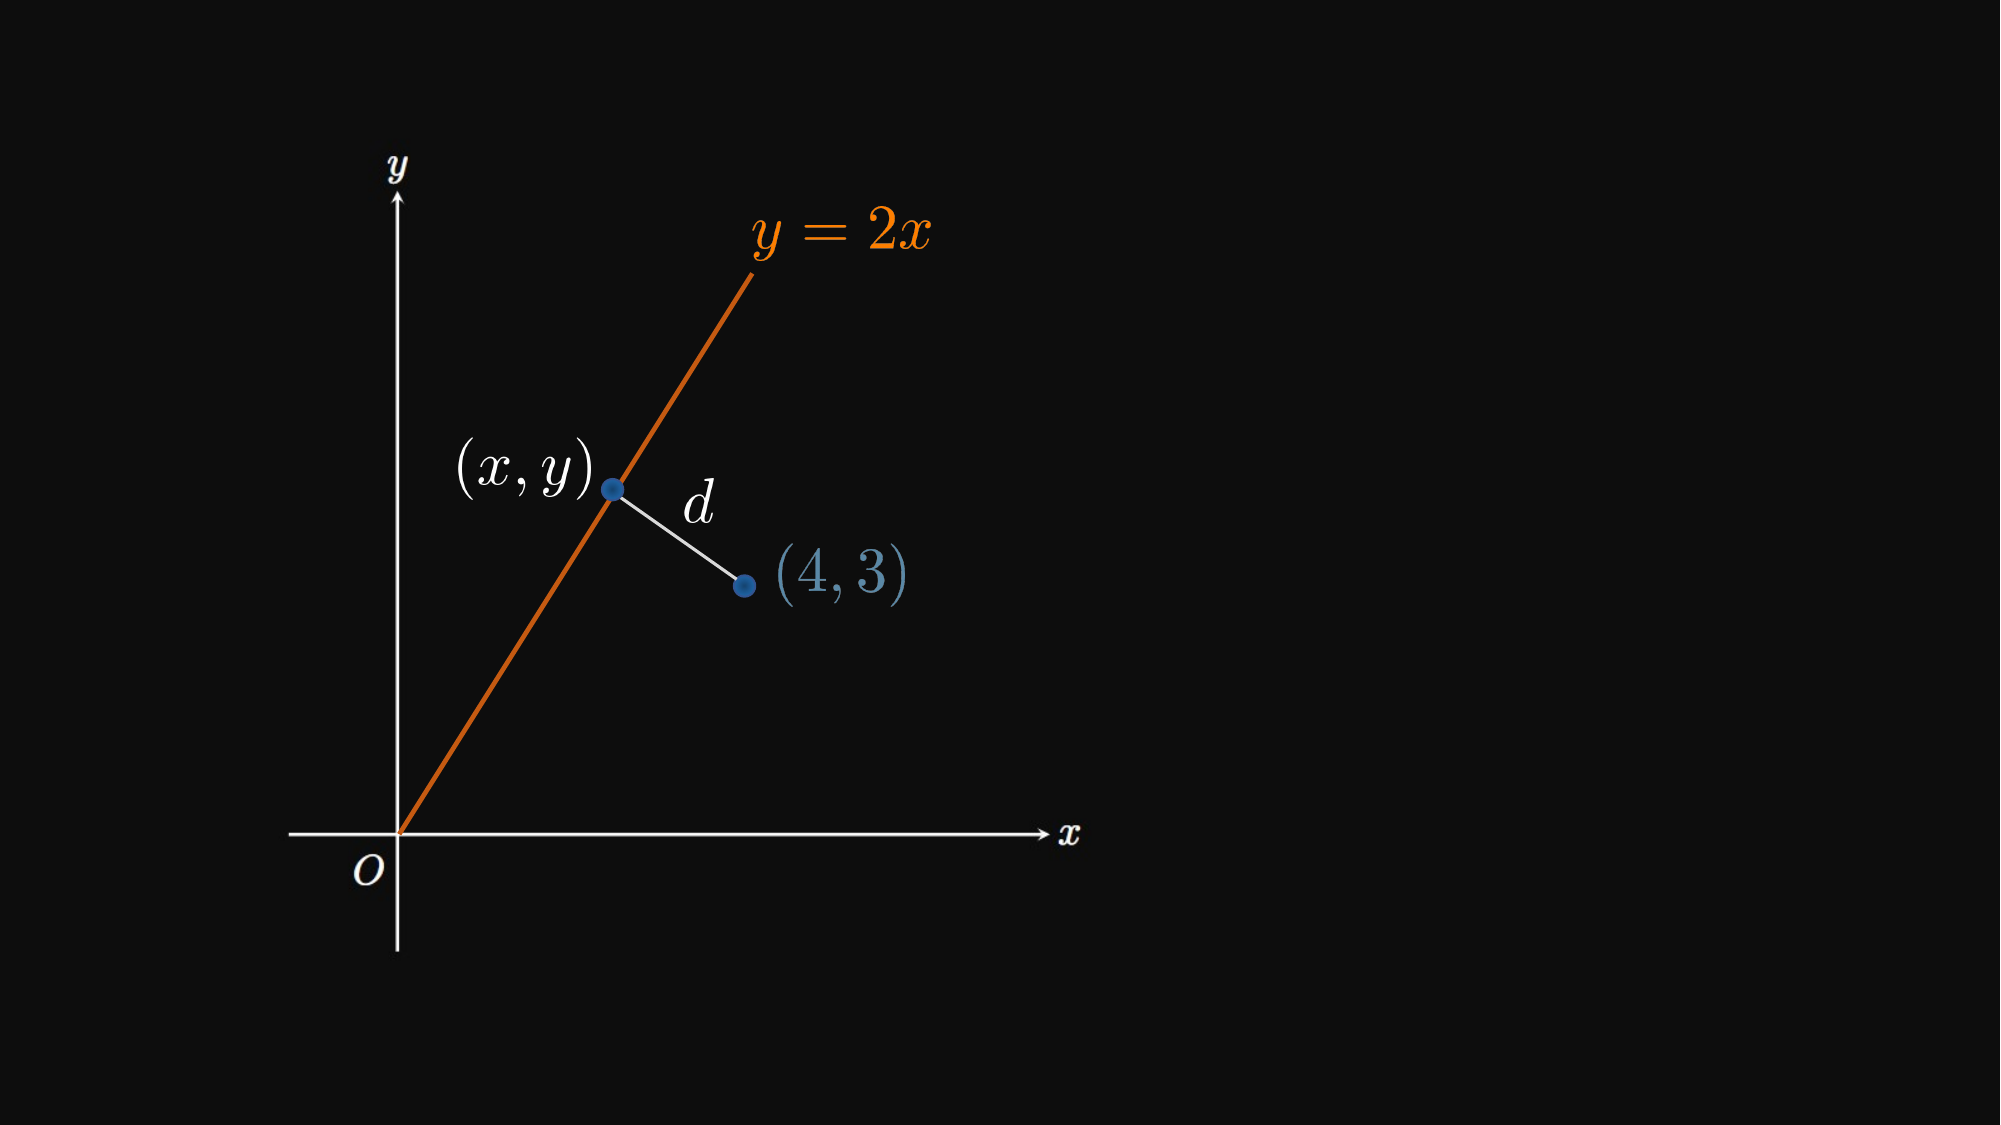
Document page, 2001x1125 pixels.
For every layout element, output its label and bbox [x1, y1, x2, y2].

picture [269, 120, 1124, 968]
text_box [619, 497, 737, 580]
text_box [399, 273, 753, 835]
